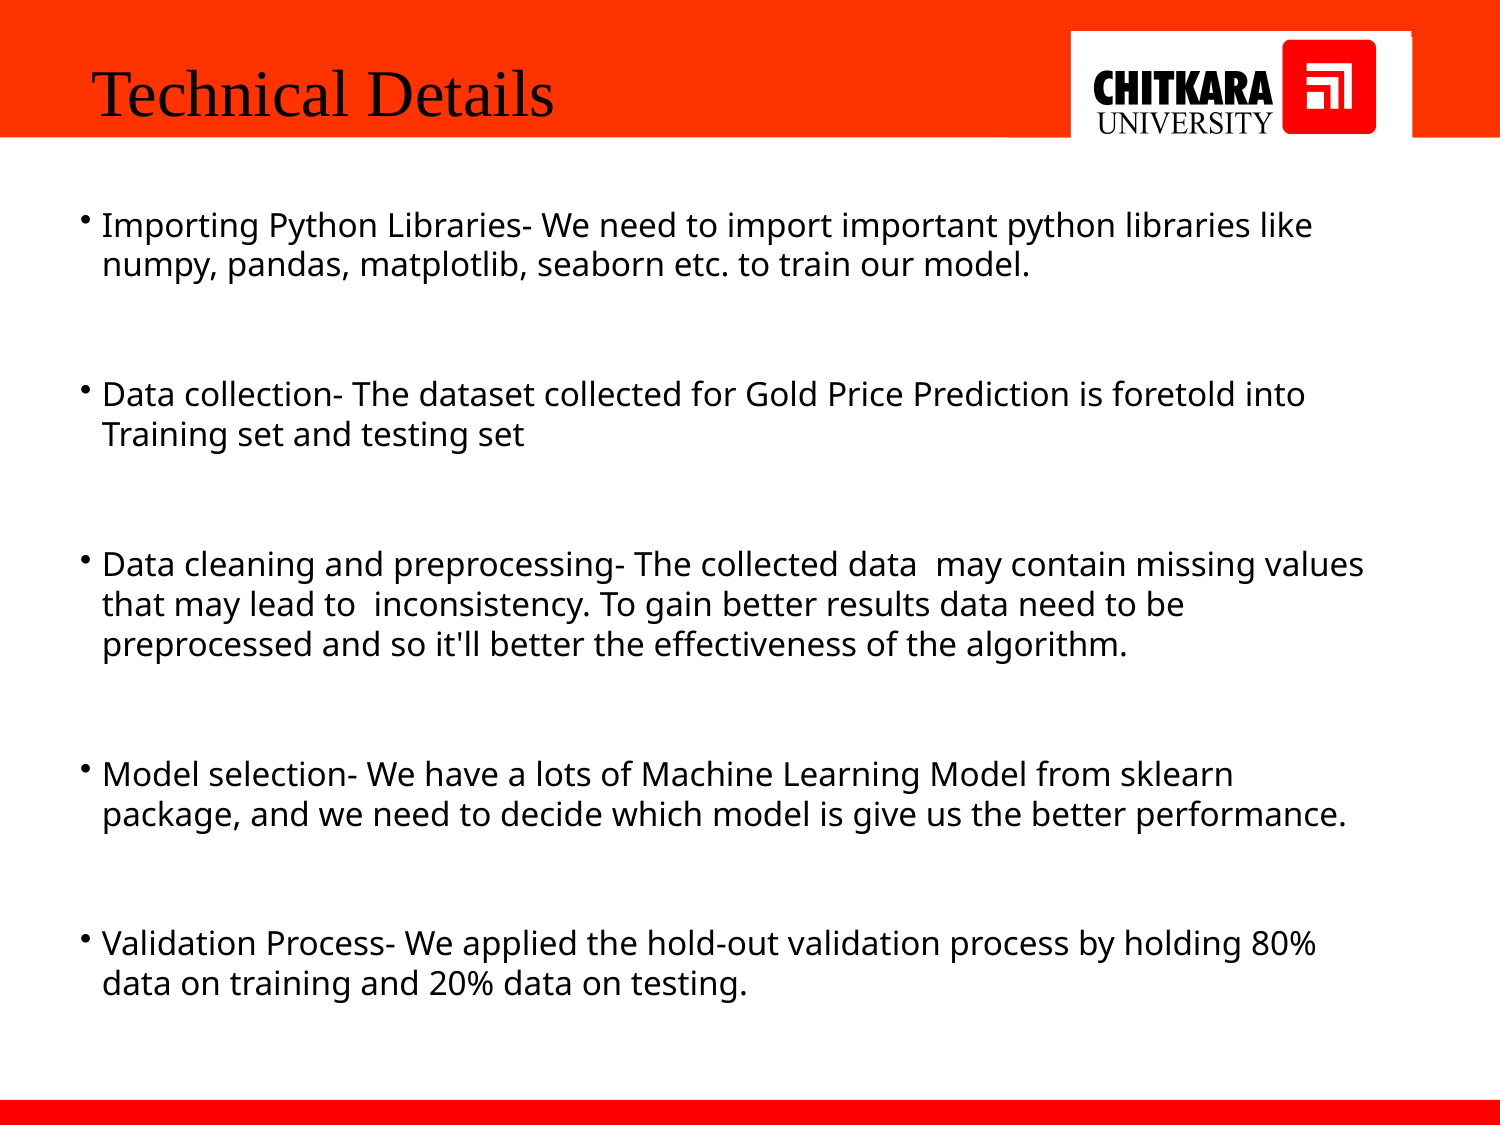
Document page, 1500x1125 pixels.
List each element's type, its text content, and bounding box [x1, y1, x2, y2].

text_box Technical Details [84, 42, 956, 138]
text_box Importing Python Libraries- We need to import important python libraries like numpy, pandas, matplotlib, seaborn etc. to train our model. Data collection- The dataset collected for Gold Price Prediction is foretold into Training set and testing set Data cleaning and preprocessing- The collected data may contain missing values that may lead to inconsistency. To gain better results data need to be preprocessed and so it'll better the effectiveness of the algorithm. Model selection- We have a lots of Machine Learning Model from sklearn package, and we need to decide which model is give us the better performance. Validation Process- We applied the hold-out validation process by holding 80% data on training and 20% data on testing. [72, 196, 1393, 1010]
picture [1074, 37, 1391, 138]
